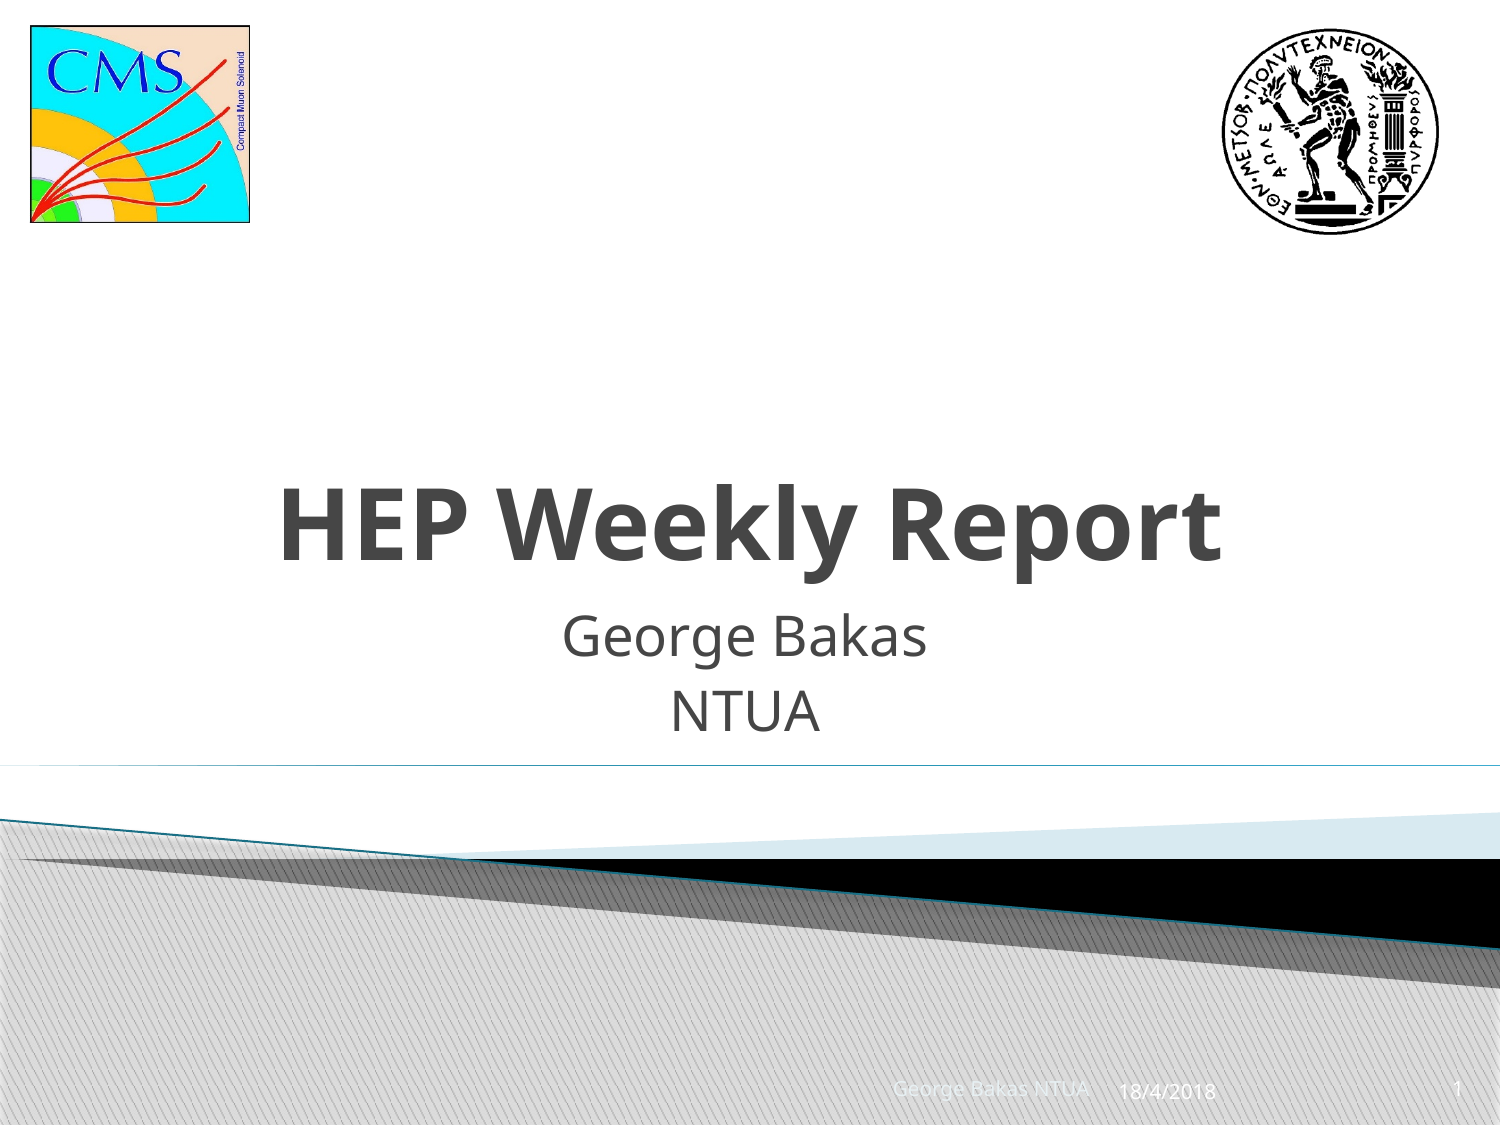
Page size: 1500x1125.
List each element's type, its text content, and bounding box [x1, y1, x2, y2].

title HEP Weekly Report [112, 287, 1388, 588]
slide_number 1 [1418, 1051, 1479, 1112]
footer George Bakas NTUA [718, 1051, 1105, 1112]
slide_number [1105, 1051, 1418, 1112]
picture [1215, 18, 1452, 244]
subtitle George Bakas NTUA [112, 592, 1388, 790]
picture [29, 25, 251, 224]
picture [5, 859, 1500, 989]
